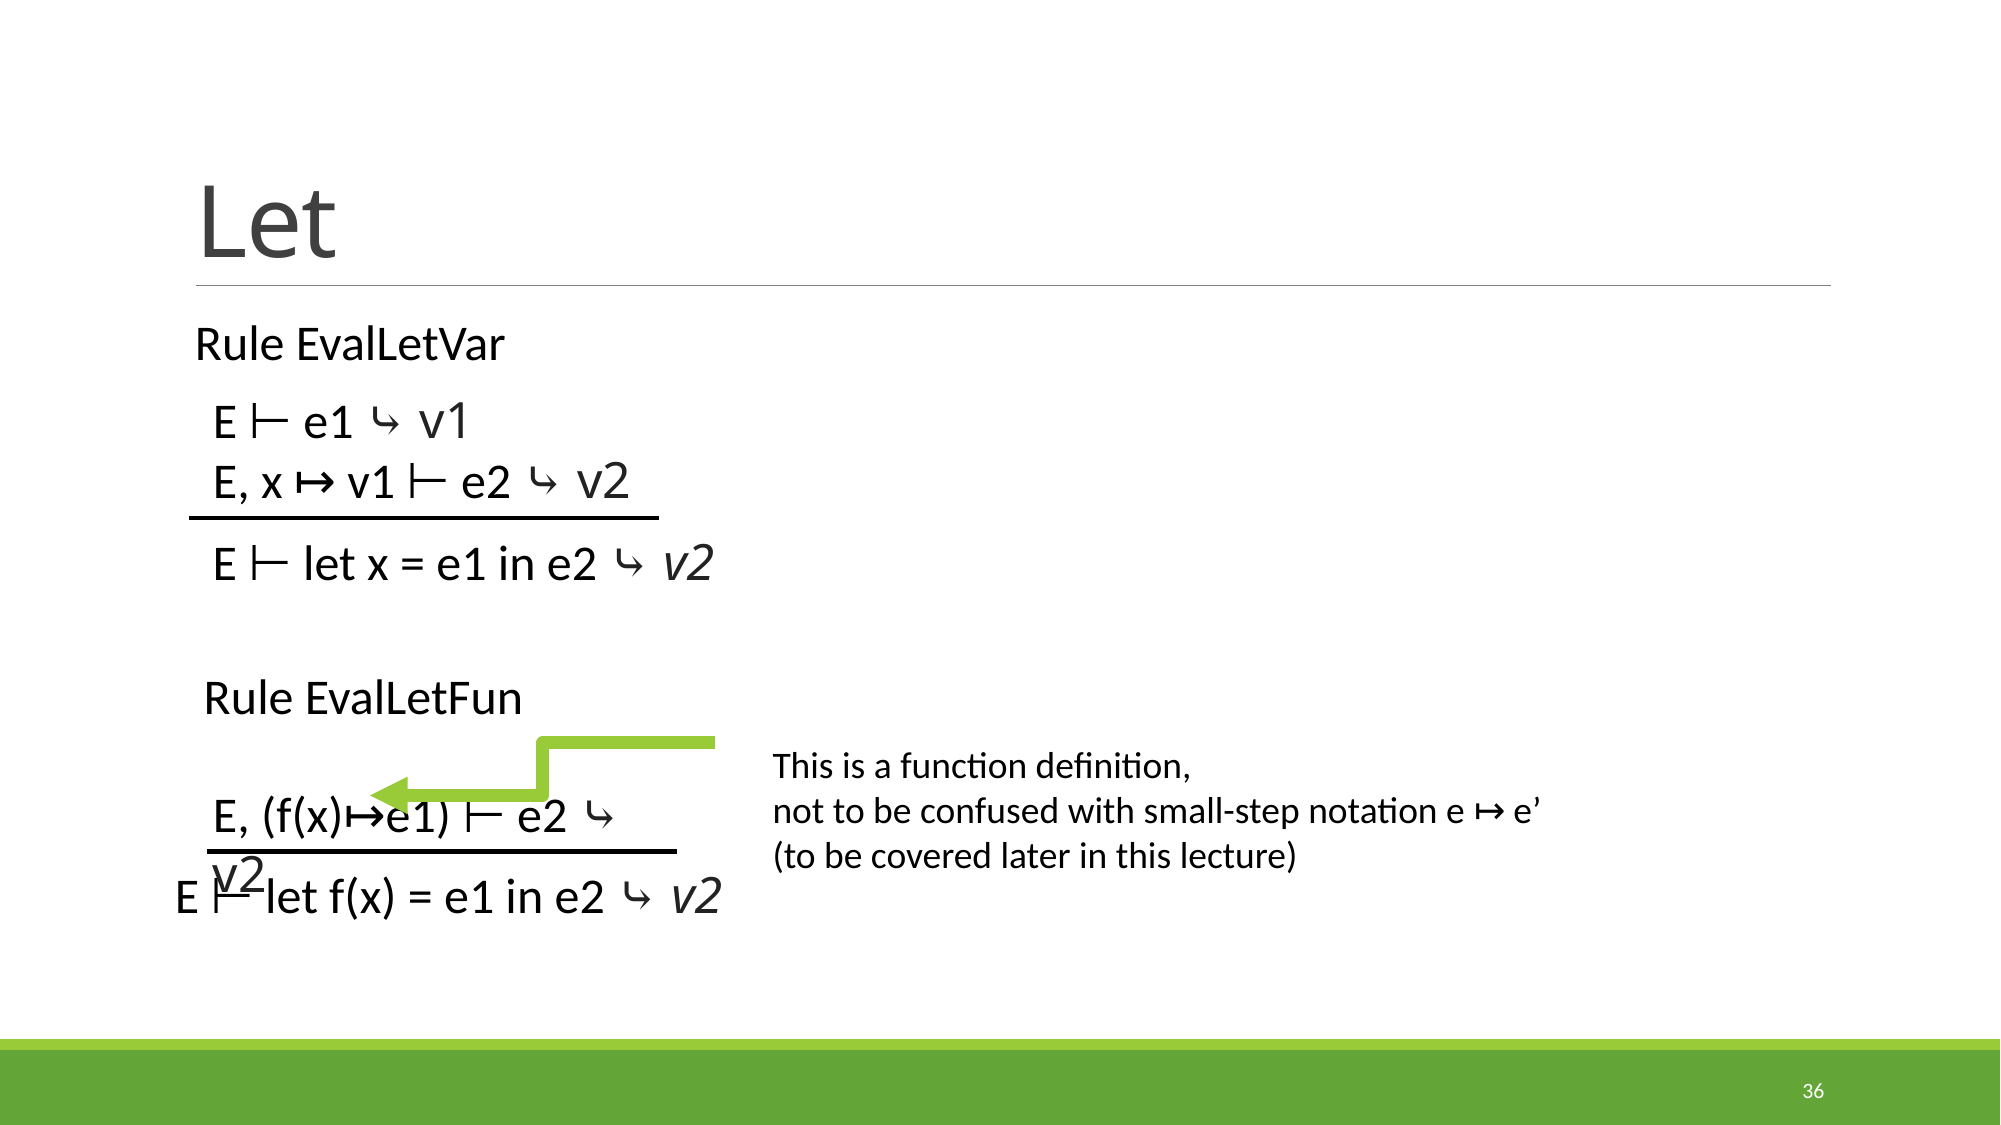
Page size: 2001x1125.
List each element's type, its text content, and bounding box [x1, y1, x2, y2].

text_box E ⊢ let f(x) = e1 in e2 ⤷ v2 [160, 856, 198, 931]
text_box E ⊢ e1 ⤷ v1 E, x ↦ v1 ⊢ e2 ⤷ v2 [198, 527, 660, 577]
slide_number 36 [1624, 1059, 1840, 1120]
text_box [369, 742, 716, 797]
text_box E ⊢ let x = e1 in e2 ⤷ v2 [198, 522, 736, 598]
text_box E, (f(x)↦e1) ⊢ e2 ⤷ v2 [198, 714, 678, 970]
text_box This is a function definition, not to be confused with small-step notation e ↦ e’ (to be covered later in this lecture) [757, 733, 1558, 883]
text_box E ⊢ e1 ⤷ v1 E, x ↦ v1 ⊢ e2 ⤷ v2 [198, 381, 660, 515]
text_box E ⊢ let f(x) = e1 in e2 ⤷ v2 [678, 856, 753, 931]
text_box Rule EvalLetFun [188, 657, 569, 733]
text_box Rule EvalLetVar [179, 302, 560, 378]
title Let [180, 47, 1830, 285]
